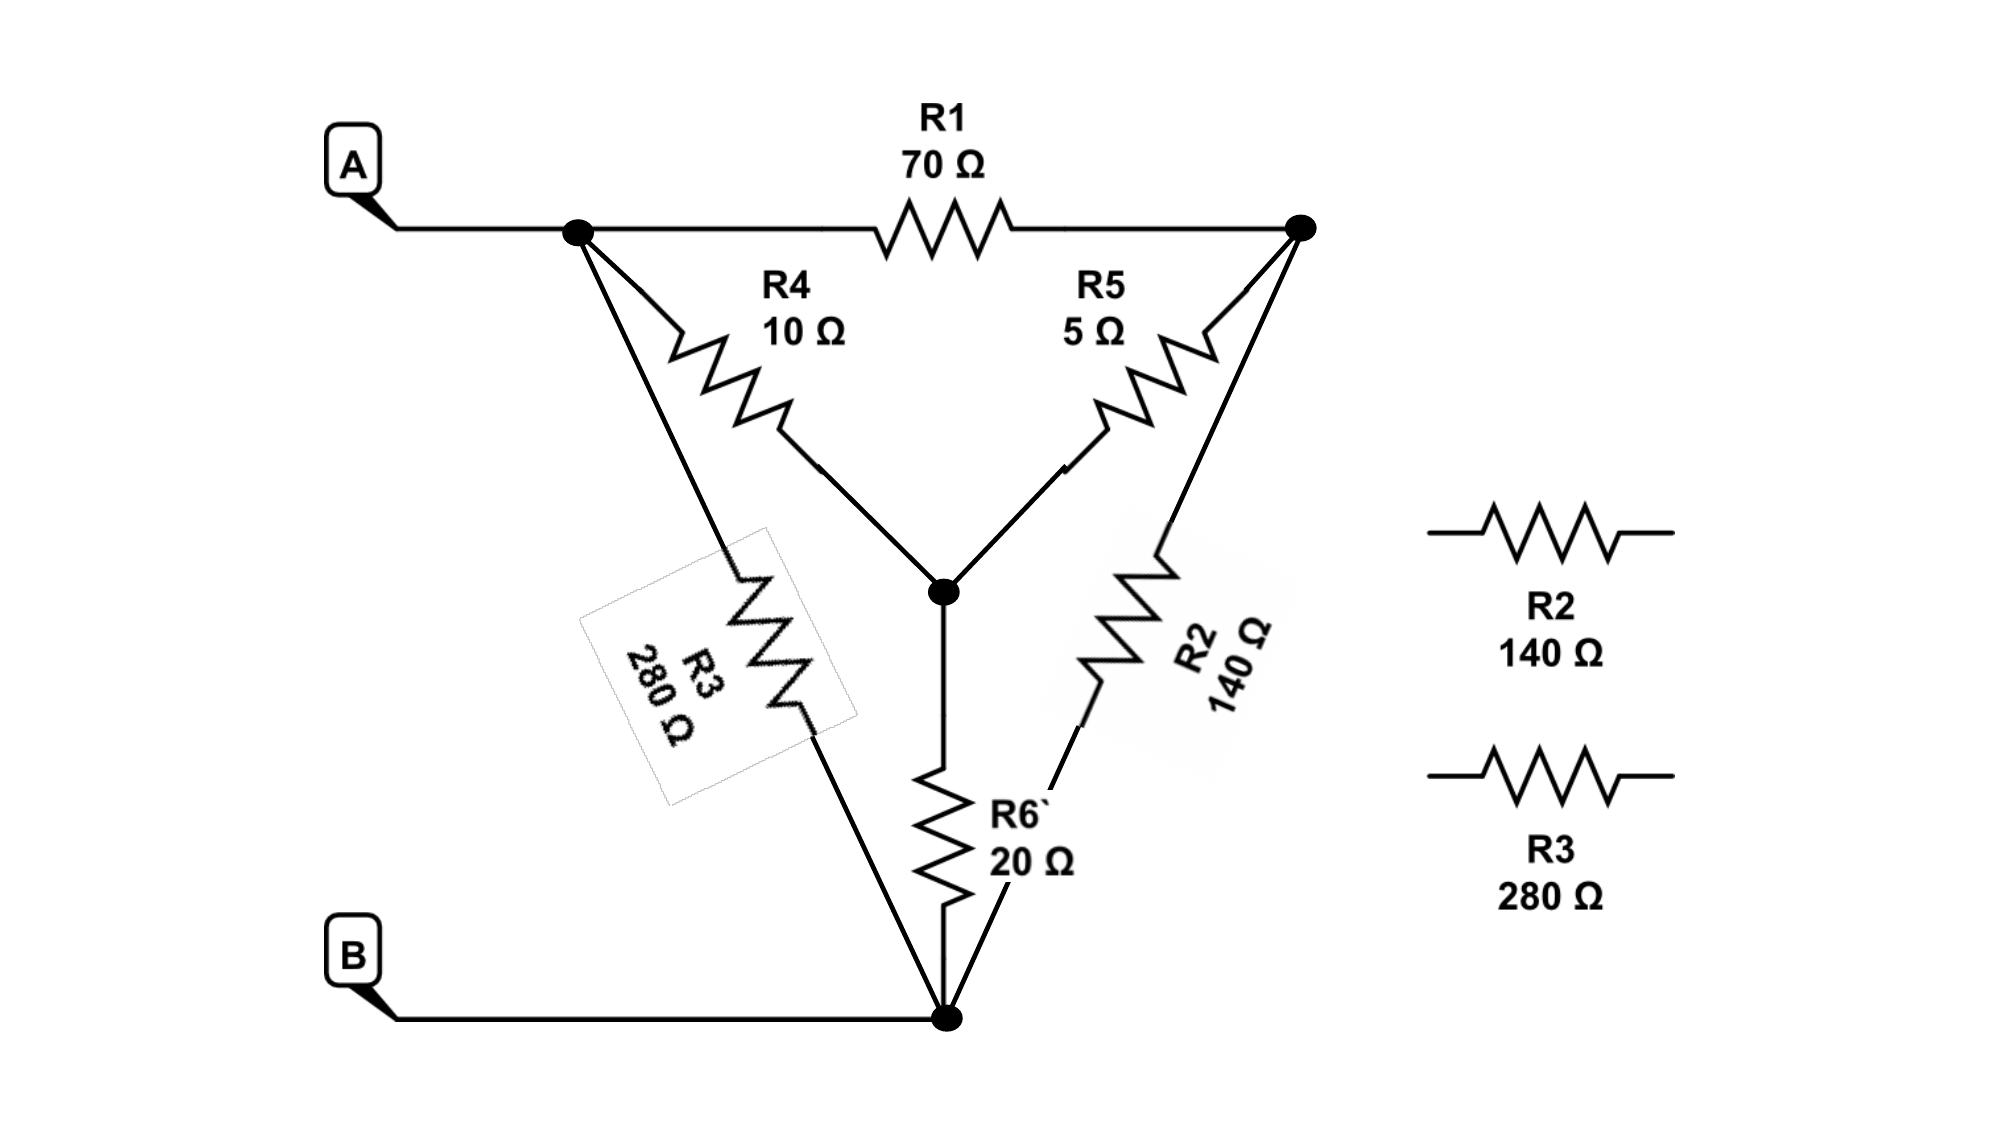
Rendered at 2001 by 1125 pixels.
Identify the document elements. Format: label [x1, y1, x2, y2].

picture [324, 103, 1675, 1022]
text_box [945, 226, 1305, 1022]
picture [1058, 546, 1283, 742]
picture [986, 790, 1079, 882]
text_box [931, 1022, 963, 1032]
picture [614, 562, 823, 771]
text_box [1245, 228, 1302, 291]
text_box [574, 229, 945, 1022]
text_box [817, 465, 945, 593]
text_box [945, 465, 1066, 593]
